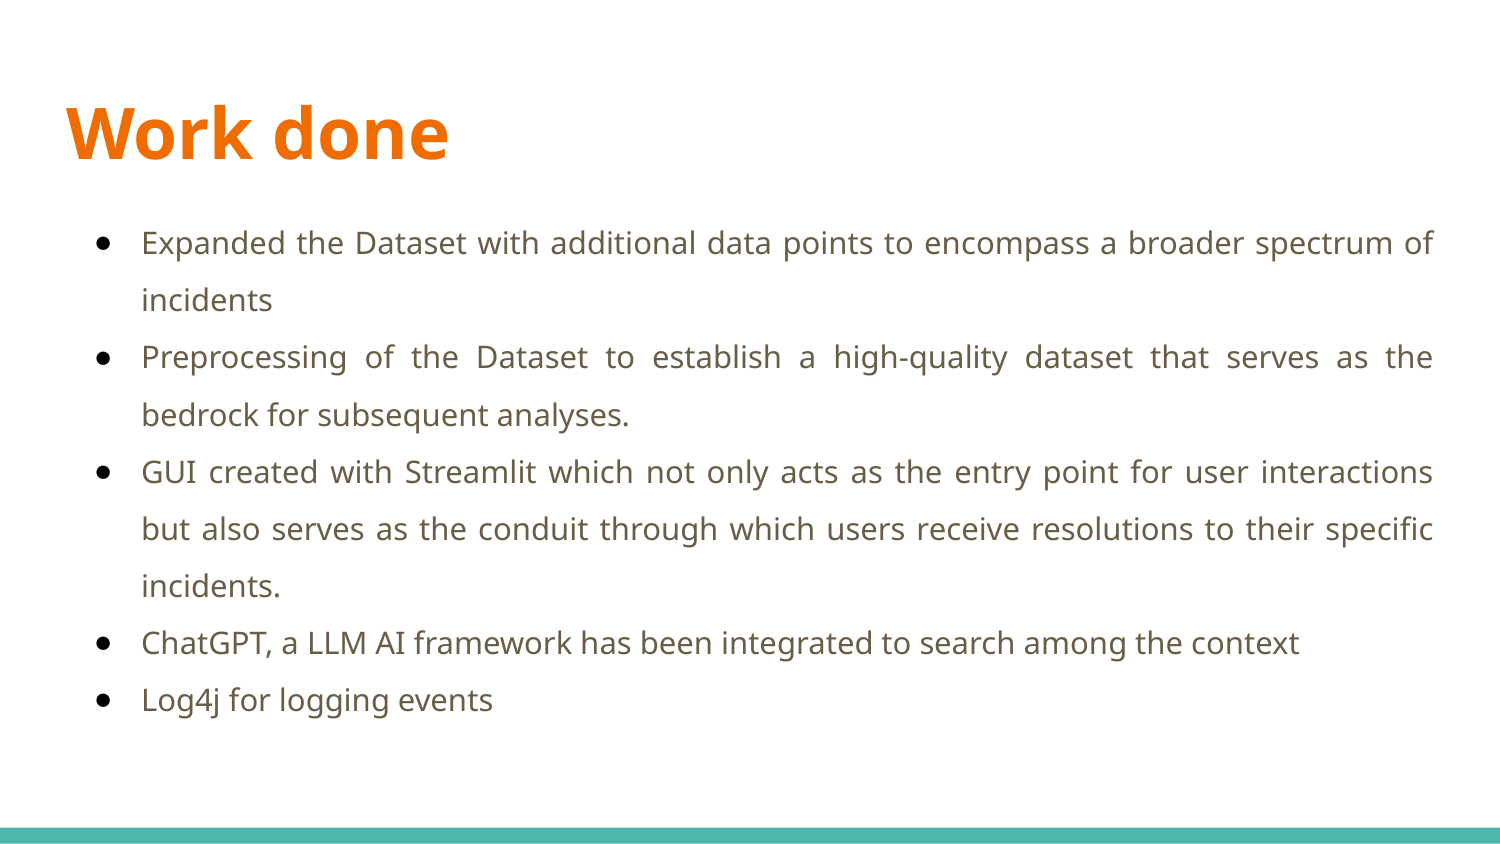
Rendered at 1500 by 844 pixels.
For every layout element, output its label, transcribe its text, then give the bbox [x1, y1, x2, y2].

list Expanded the Dataset with additional data points to encompass a broader spectrum of incidents Preprocessing of the Dataset to establish a high-quality dataset that serves as the bedrock for subsequent analyses. GUI created with Streamlit which not only acts as the entry point for user interactions but also serves as the conduit through which users receive resolutions to their specific incidents. ChatGPT, a LLM AI framework has been integrated to search among the context Log4j for logging events [51, 189, 1449, 731]
title Work done [51, 72, 1449, 189]
